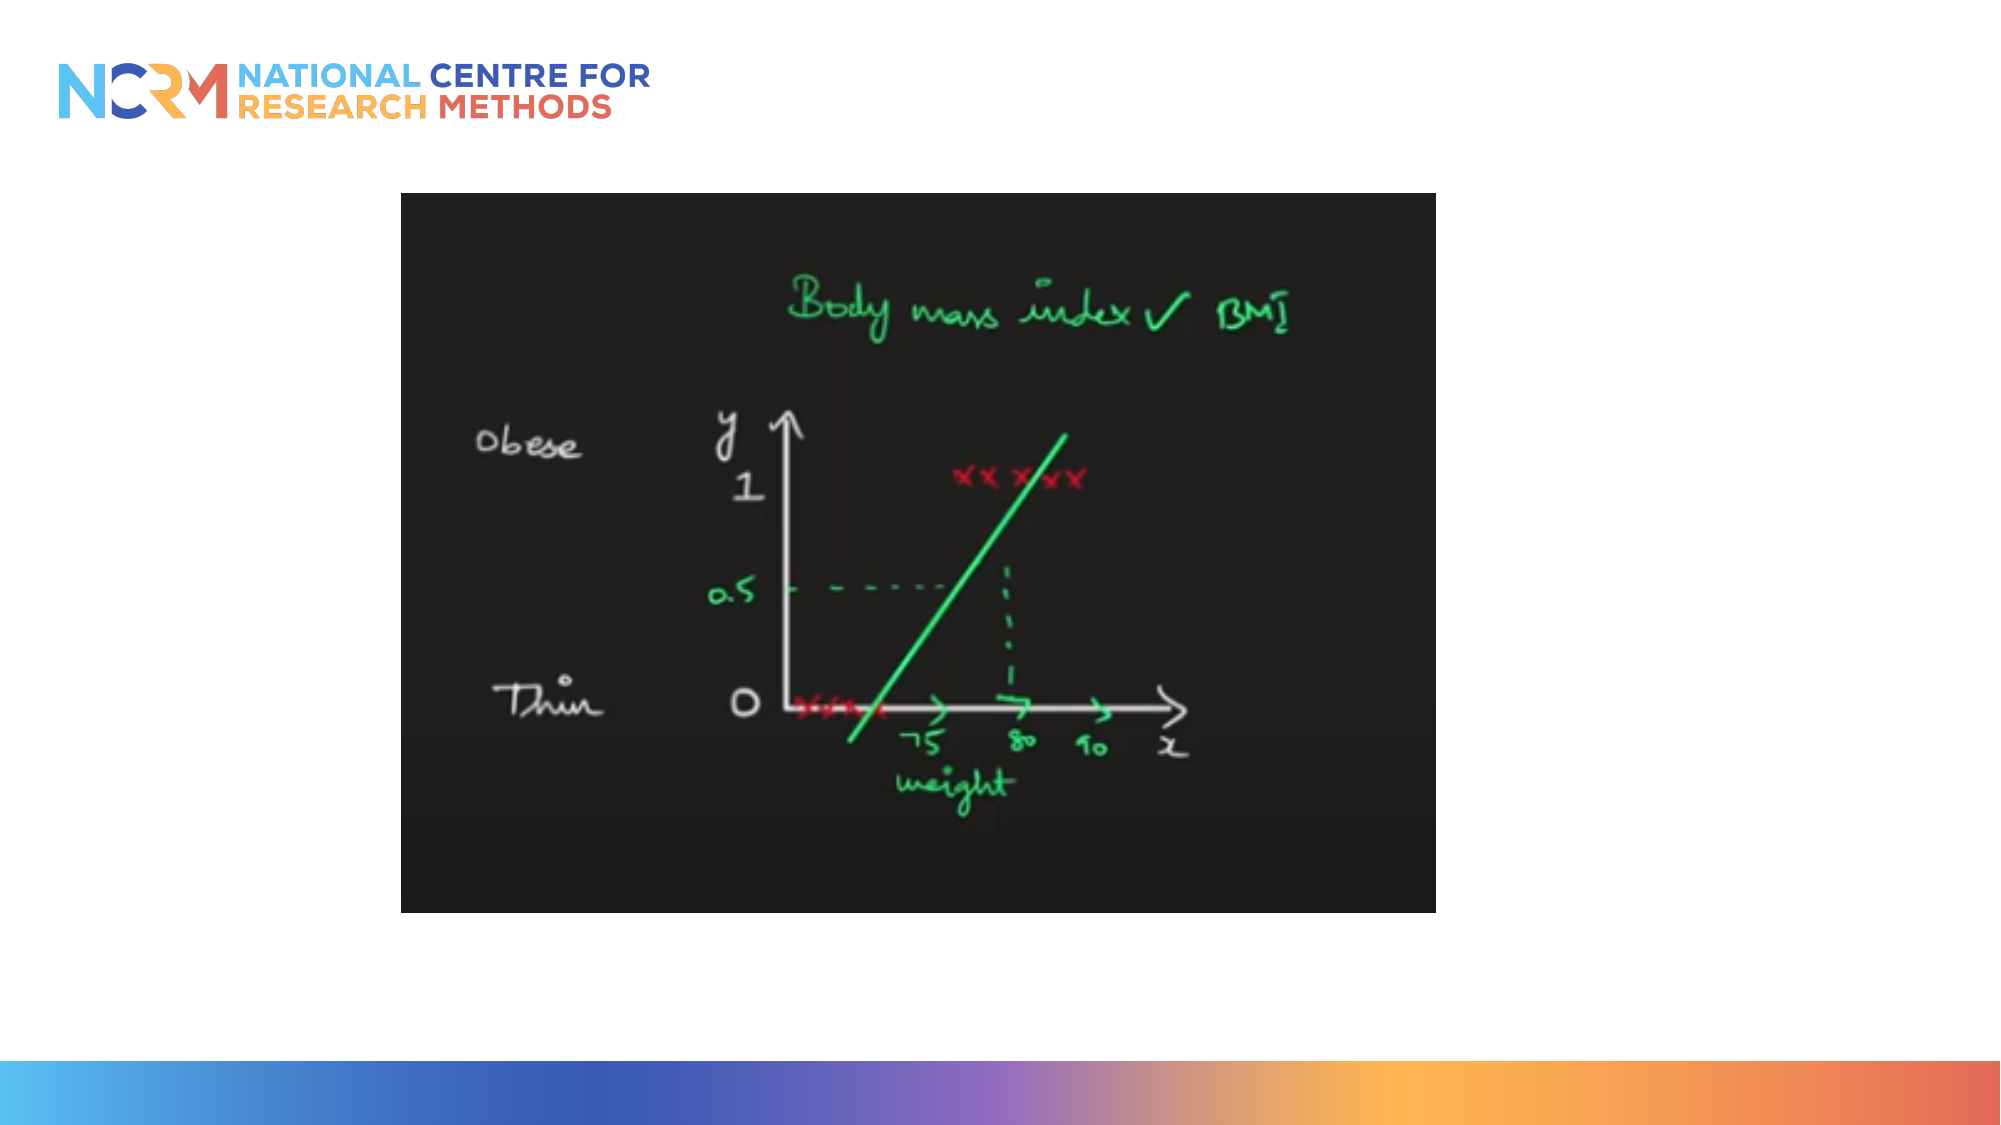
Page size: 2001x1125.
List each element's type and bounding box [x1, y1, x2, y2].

picture [0, 1061, 2000, 1125]
picture [401, 193, 1436, 913]
picture [59, 63, 650, 119]
